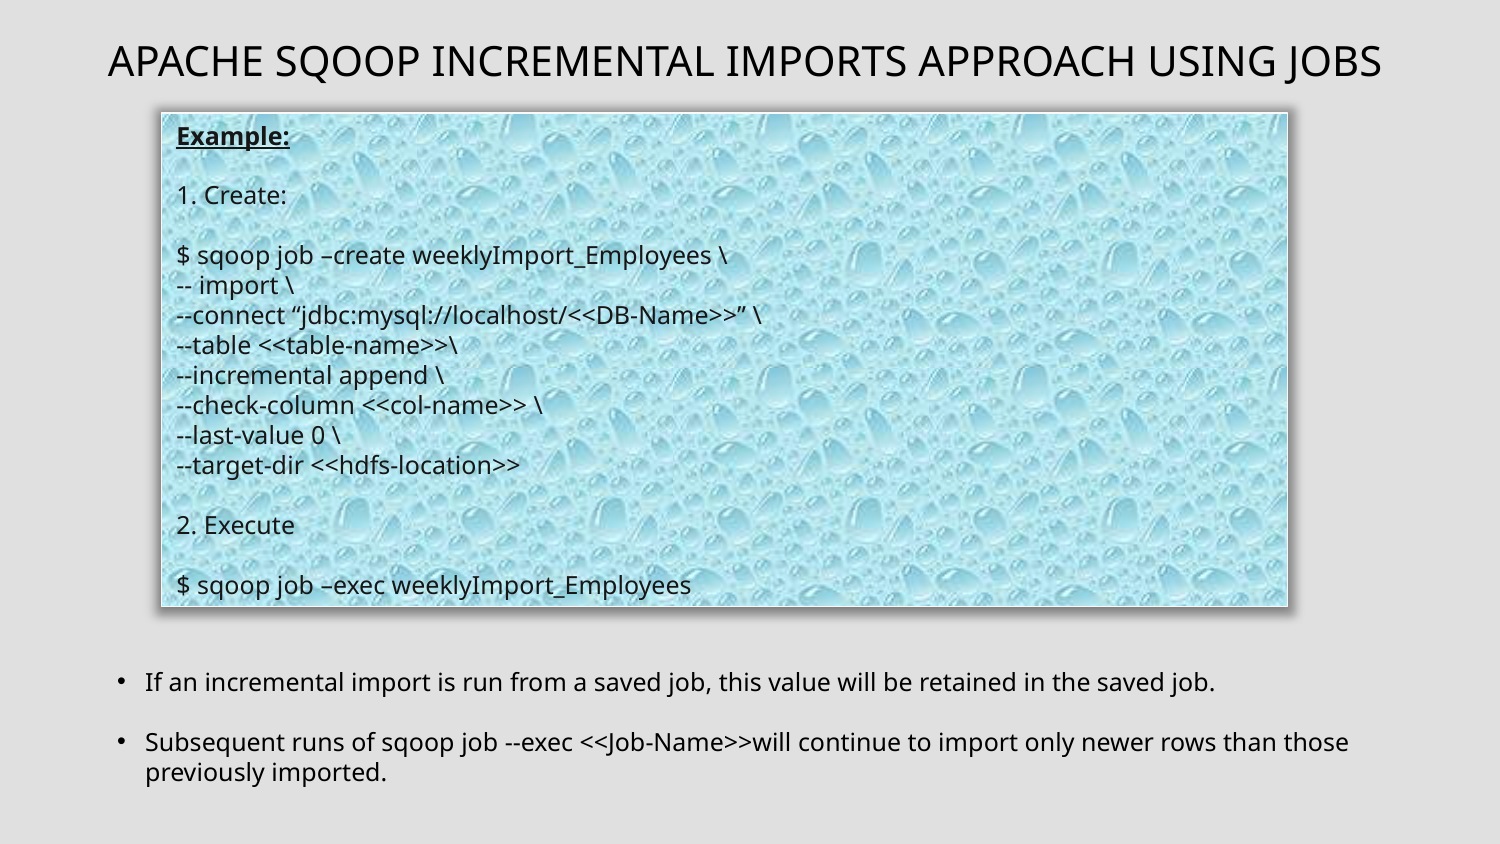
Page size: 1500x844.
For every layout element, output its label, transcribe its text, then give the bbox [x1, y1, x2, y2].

text_box If an incremental import is run from a saved job, this value will be retained in the saved job. Subsequent runs of sqoop job --exec <<Job-Name>>will continue to import only newer rows than those previously imported. [102, 658, 1398, 794]
text_box APACHE SQOOP INCREMENTAL IMPORTS APPROACH USING JOBS [14, 27, 1477, 93]
text_box Example: 1. Create: $ sqoop job –create weeklyImport_Employees \ -- import \ --connect “jdbc:mysql://localhost/<<DB-Name>>” \ --table <<table-name>>\ --incremental append \ --check-column <<col-name>> \ --last-value 0 \ --target-dir <<hdfs-location>> 2. Execute $ sqoop job –exec weeklyImport_Employees [161, 112, 1288, 607]
